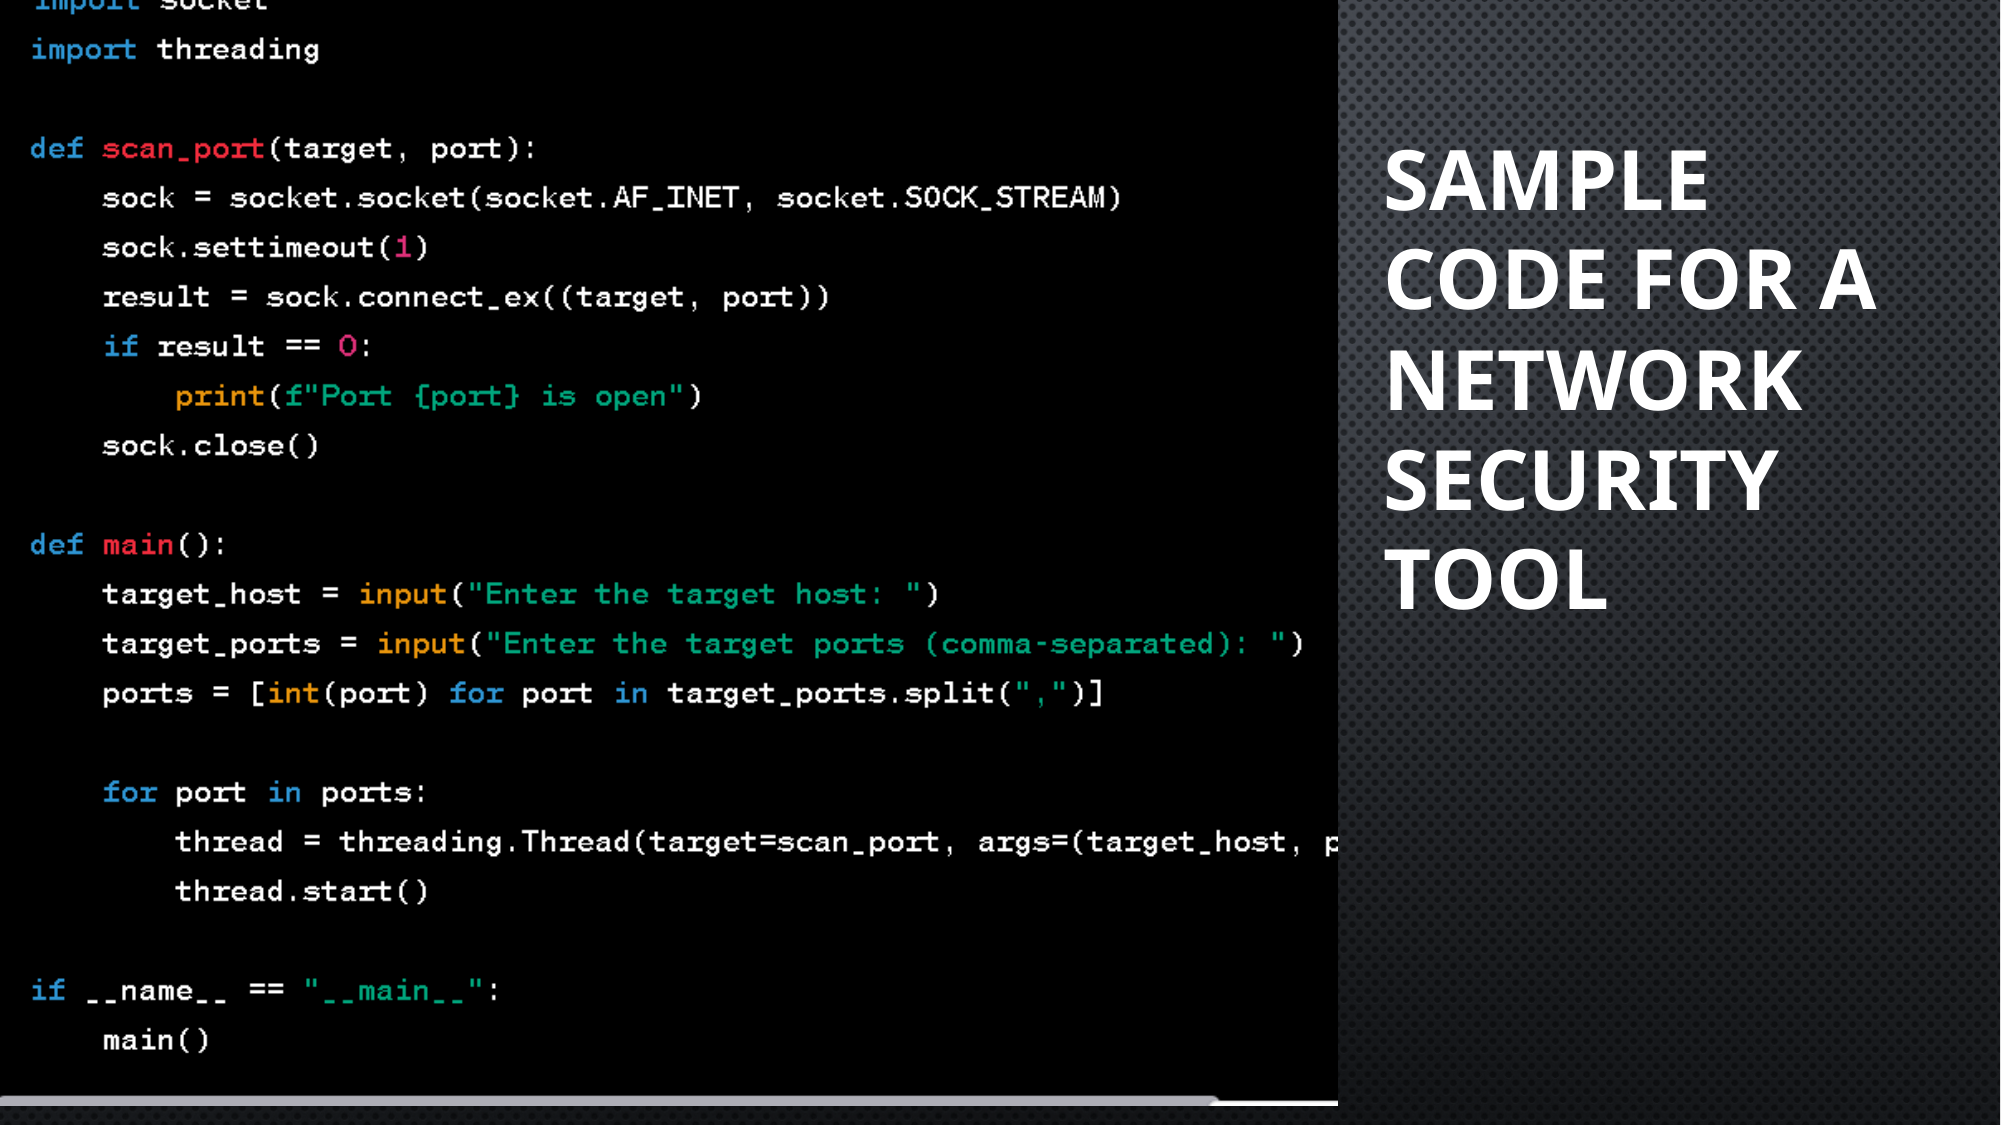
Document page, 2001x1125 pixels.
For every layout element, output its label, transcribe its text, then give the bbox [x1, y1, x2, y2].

picture [0, 0, 1338, 1106]
text_box SAMPLE CODE FOR A NETWORK SECURITY TOOL [1369, 119, 1893, 634]
